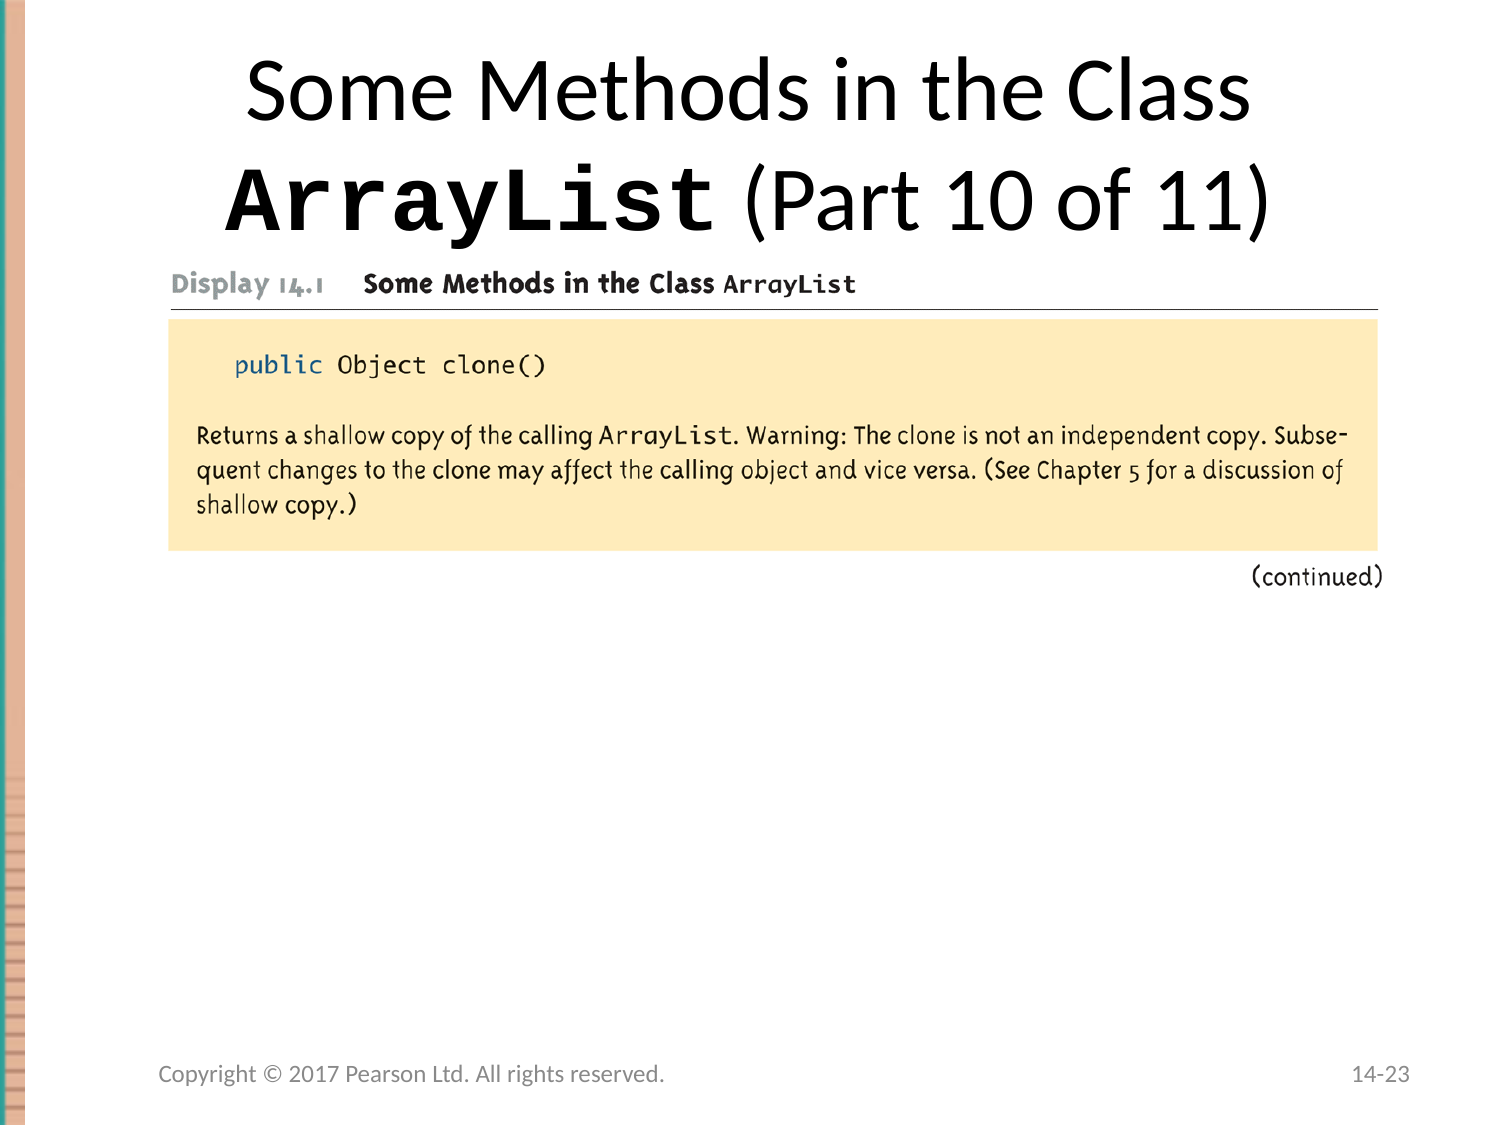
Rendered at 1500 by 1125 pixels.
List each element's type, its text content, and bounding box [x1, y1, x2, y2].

title Some Methods in the Class ArrayList (Part 10 of 11) [75, 45, 1425, 233]
picture [0, 0, 25, 1125]
footer Copyright © 2017 Pearson Ltd. All rights reserved. [75, 1042, 750, 1103]
slide_number 14-23 [1074, 1042, 1425, 1103]
picture [137, 262, 1413, 596]
